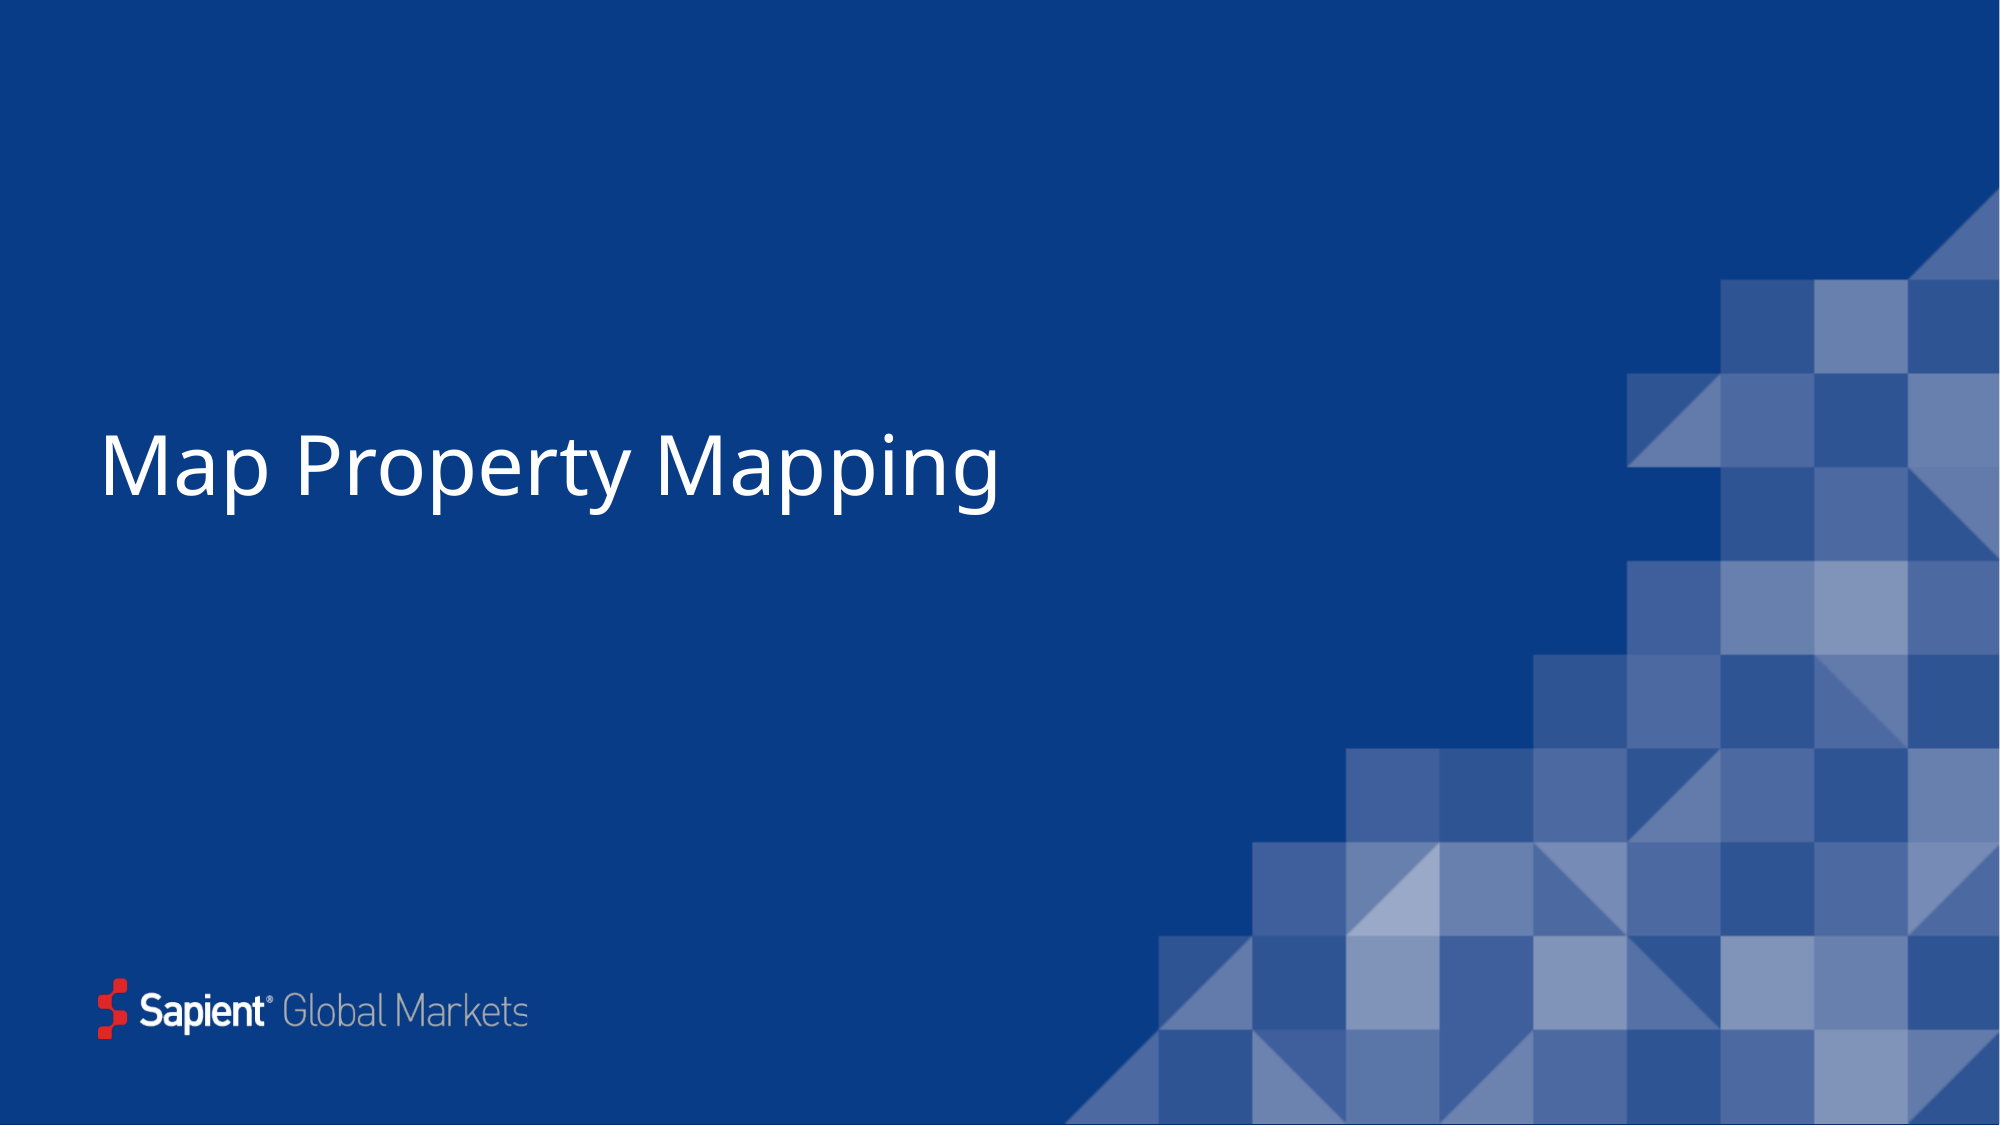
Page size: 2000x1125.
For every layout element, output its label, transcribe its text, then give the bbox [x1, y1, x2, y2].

picture [0, 0, 2000, 1124]
title Map Property Mapping [98, 407, 1544, 582]
